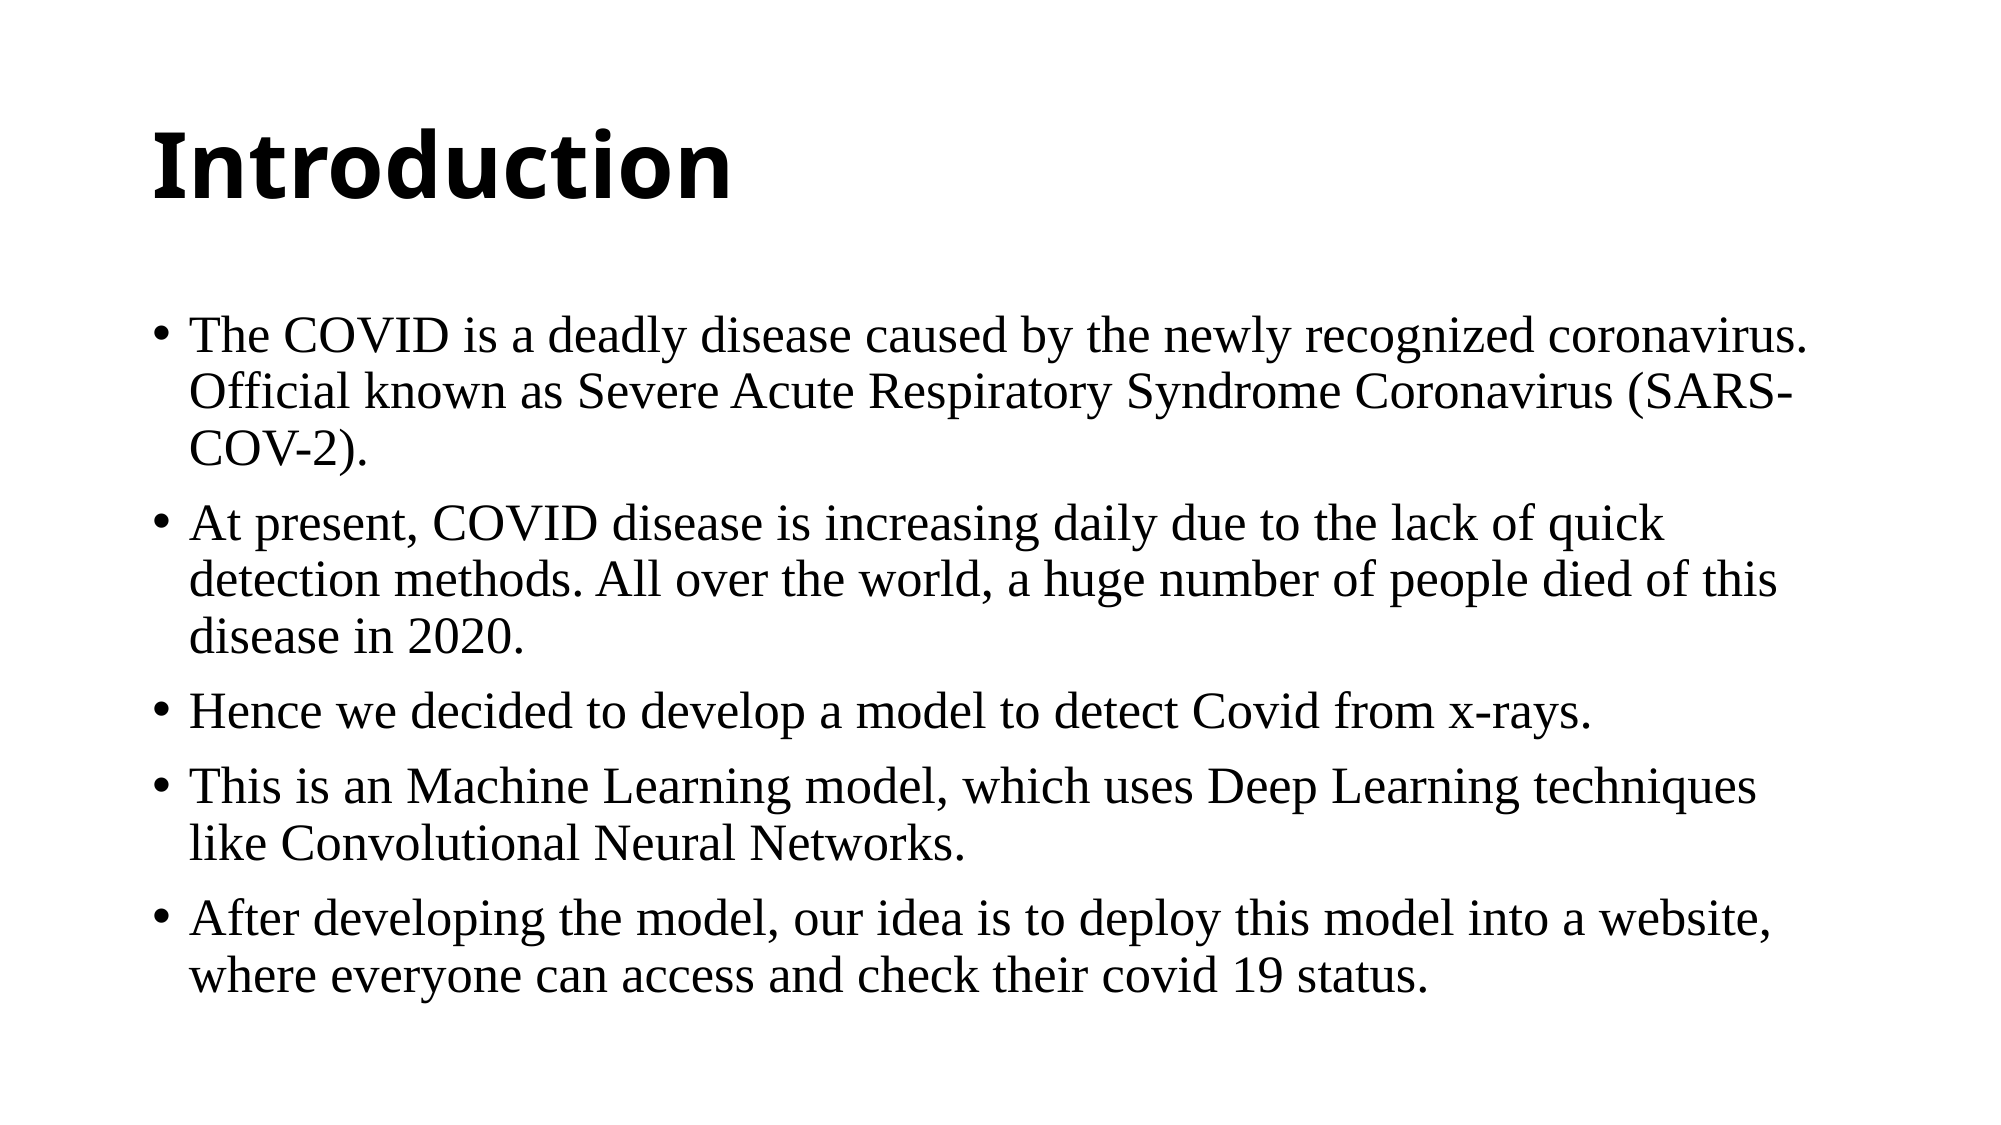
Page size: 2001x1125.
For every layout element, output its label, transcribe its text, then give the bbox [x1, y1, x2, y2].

title Introduction [137, 59, 1863, 278]
list The COVID is a deadly disease caused by the newly recognized coronavirus. Official known as Severe Acute Respiratory Syndrome Coronavirus (SARS-COV-2). At present, COVID disease is increasing daily due to the lack of quick detection methods. All over the world, a huge number of people died of this disease in 2020. Hence we decided to develop a model to detect Covid from x-rays. This is an Machine Learning model, which uses Deep Learning techniques like Convolutional Neural Networks. After developing the model, our idea is to deploy this model into a website, where everyone can access and check their covid 19 status. [137, 299, 1863, 1014]
